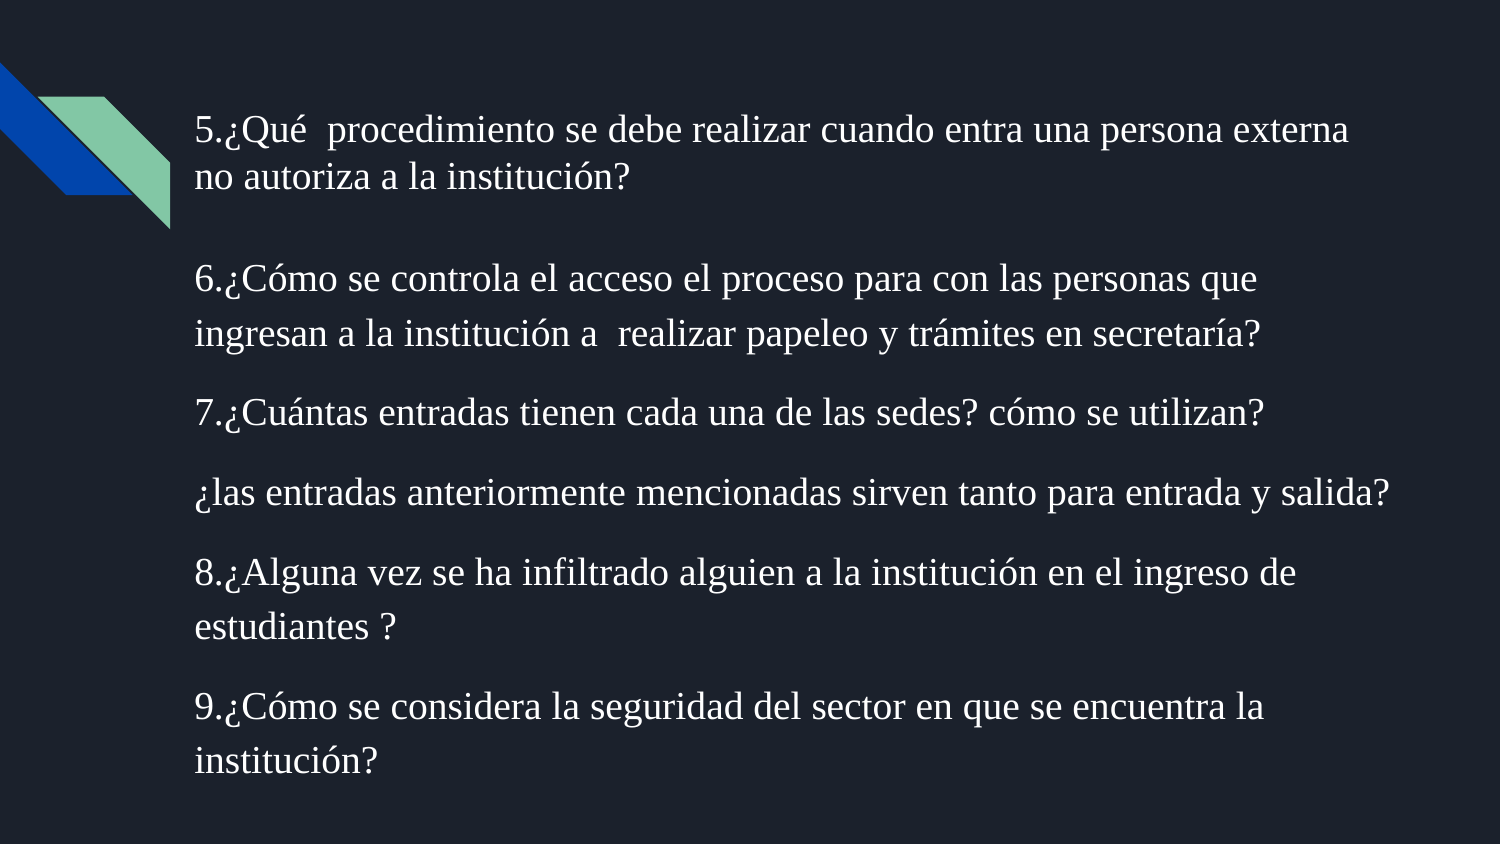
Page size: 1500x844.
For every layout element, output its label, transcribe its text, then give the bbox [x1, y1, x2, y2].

list 5.¿Qué procedimiento se debe realizar cuando entra una persona externa no autoriza a la institución? 6.¿Cómo se controla el acceso el proceso para con las personas que ingresan a la institución a realizar papeleo y trámites en secretaría? 7.¿Cuántas entradas tienen cada una de las sedes? cómo se utilizan? ¿las entradas anteriormente mencionadas sirven tanto para entrada y salida? 8.¿Alguna vez se ha infiltrado alguien a la institución en el ingreso de estudiantes ? 9.¿Cómo se considera la seguridad del sector en que se encuentra la institución? [179, 87, 1410, 799]
